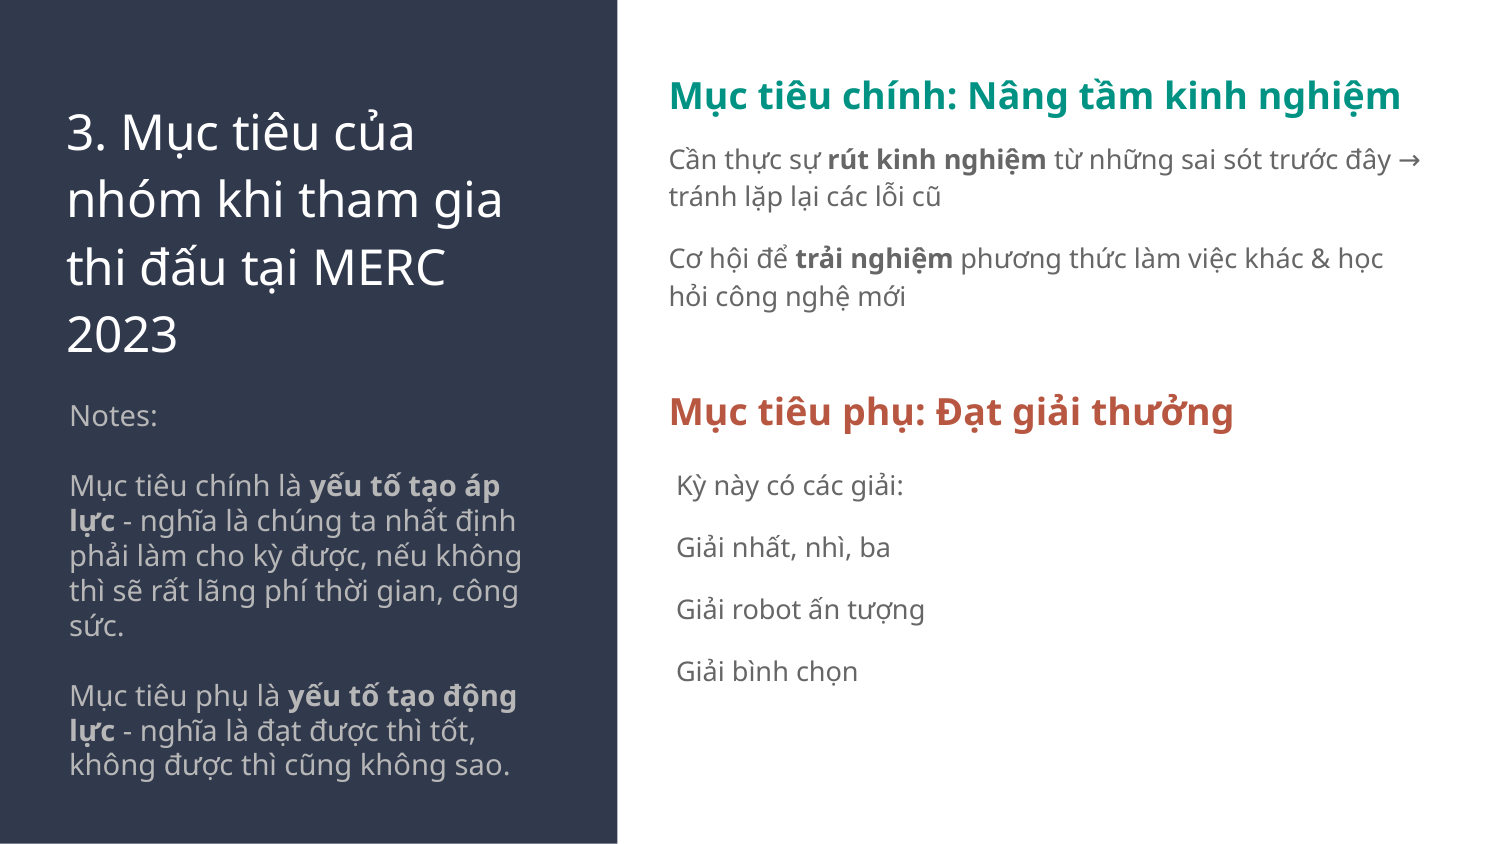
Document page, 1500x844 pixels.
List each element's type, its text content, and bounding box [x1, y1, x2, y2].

list Mục tiêu chính: Nâng tầm kinh nghiệm [653, 46, 1460, 140]
text_box Notes: Mục tiêu chính là yếu tố tạo áp lực - nghĩa là chúng ta nhất định phải làm cho kỳ được, nếu không thì sẽ rất lãng phí thời gian, công sức. Mục tiêu phụ là yếu tố tạo động lực - nghĩa là đạt được thì tốt, không được thì cũng không sao. [54, 382, 561, 797]
text_box Kỳ này có các giải: Giải nhất, nhì, ba Giải robot ấn tượng Giải bình chọn [661, 448, 1453, 703]
title 3. Mục tiêu của nhóm khi tham gia thi đấu tại MERC 2023 [51, 82, 565, 383]
list Mục tiêu phụ: Đạt giải thưởng [653, 366, 1460, 460]
text_box Cần thực sự rút kinh nghiệm từ những sai sót trước đây → tránh lặp lại các lỗi cũ Cơ hội để trải nghiệm phương thức làm việc khác & học hỏi công nghệ mới [653, 122, 1446, 327]
